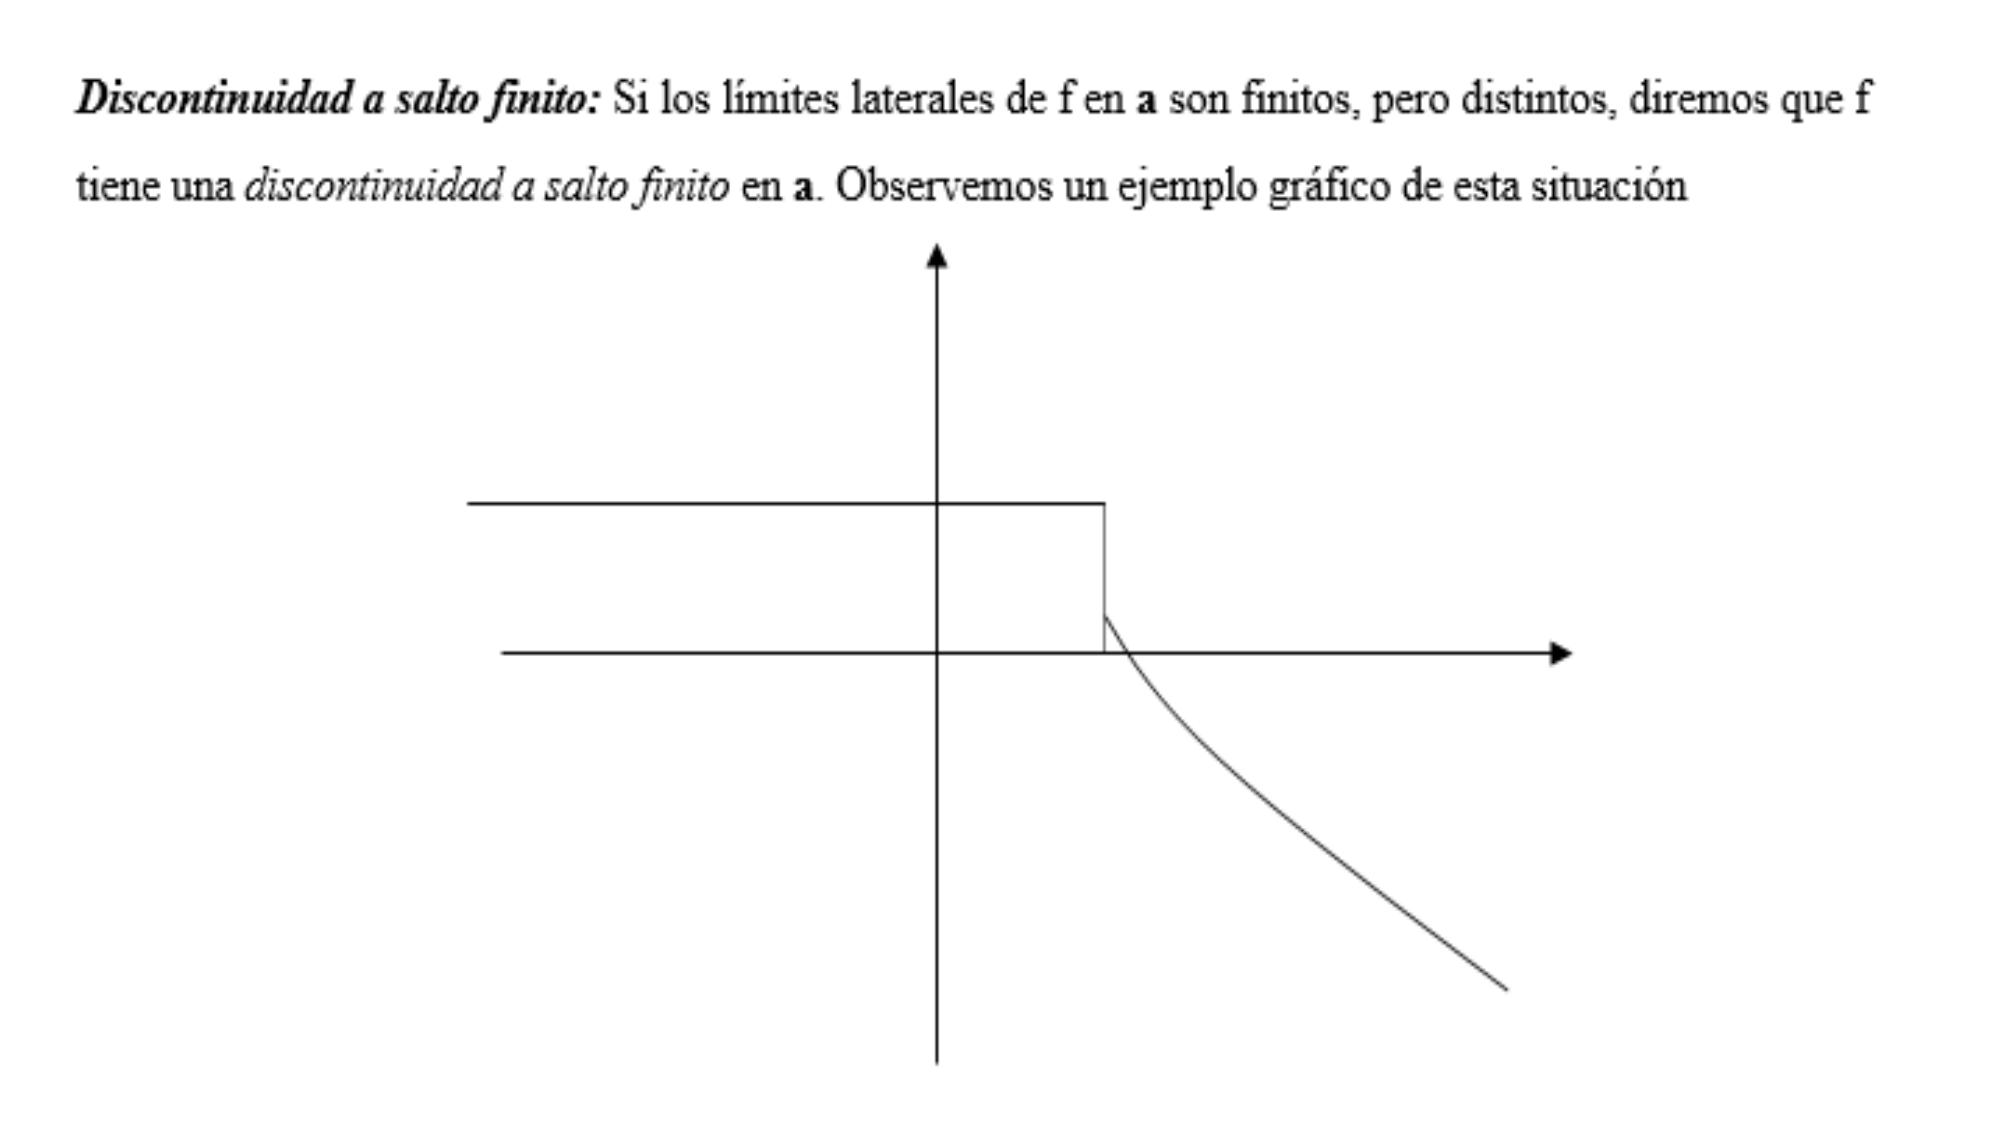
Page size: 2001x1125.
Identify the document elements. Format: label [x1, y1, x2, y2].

picture [27, 52, 1924, 1107]
